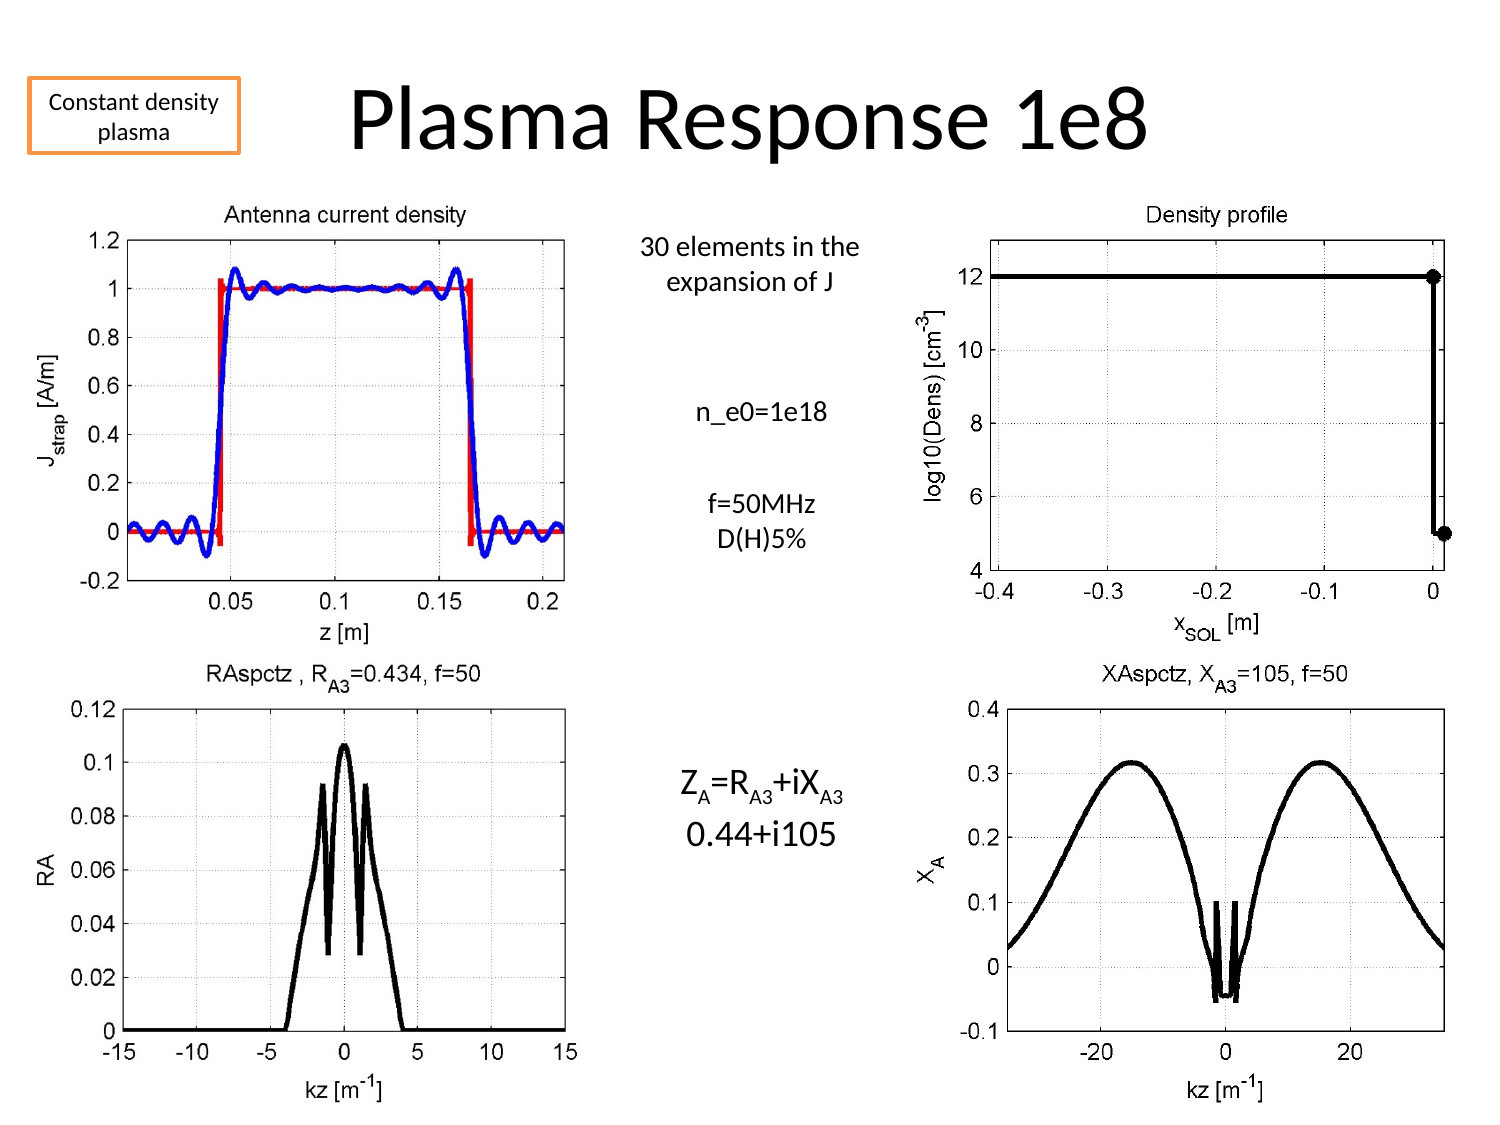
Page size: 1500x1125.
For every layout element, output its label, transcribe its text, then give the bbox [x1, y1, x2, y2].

title Plasma Response 1e8 [75, 19, 1425, 207]
text_box 30 elements in the expansion of J [625, 219, 904, 305]
picture [909, 659, 1500, 1104]
text_box ZA=RA3+iXA3 0.44+i105 [625, 749, 904, 861]
picture [29, 659, 621, 1104]
picture [29, 201, 621, 646]
text_box f=50MHz D(H)5% [625, 476, 904, 562]
text_box Constant density plasma [27, 76, 75, 155]
text_box n_e0=1e18 [645, 385, 878, 435]
picture [909, 201, 1500, 646]
